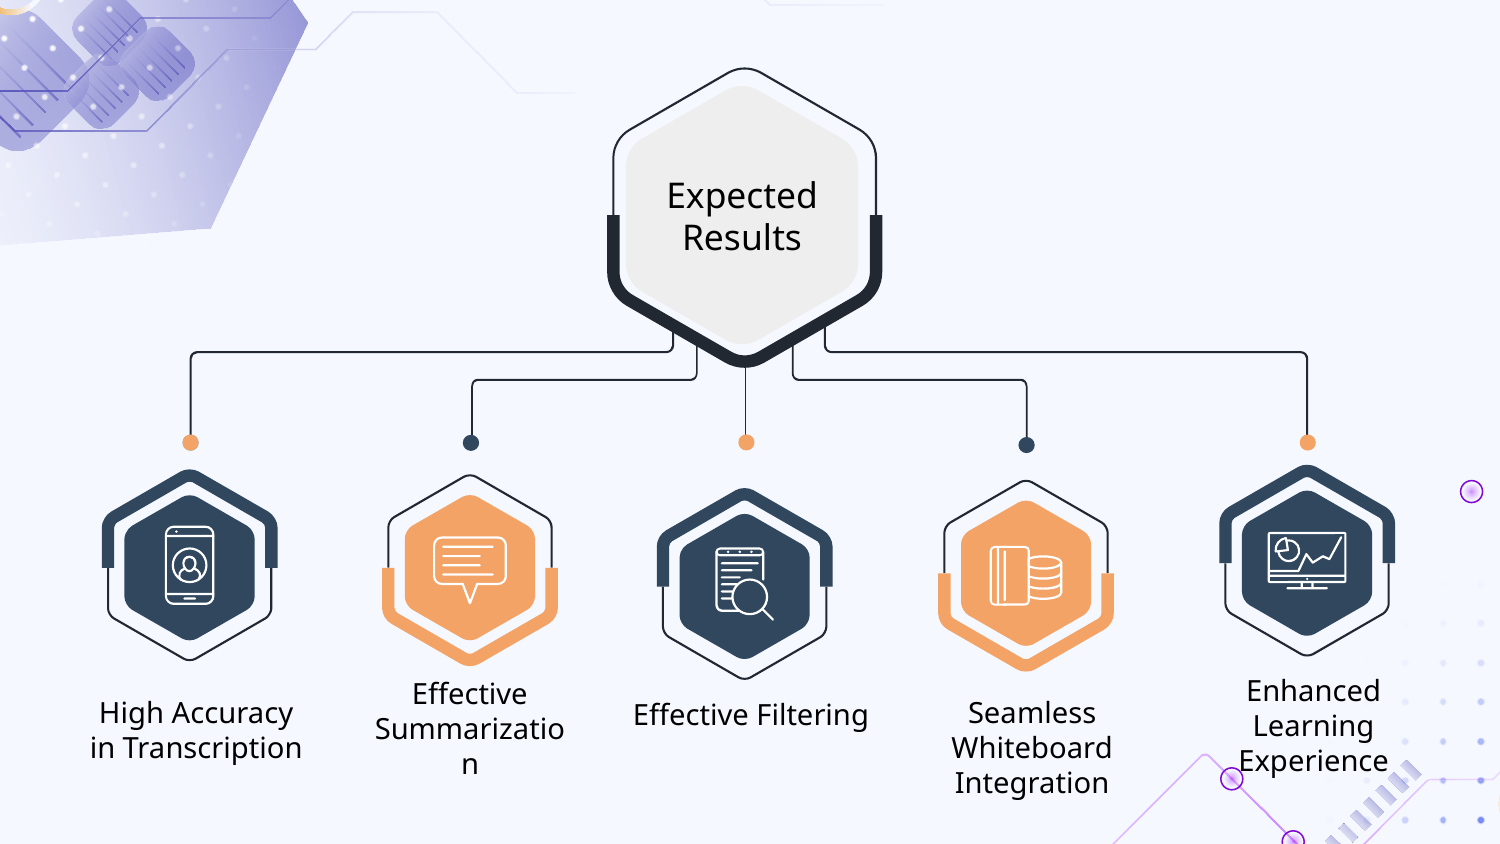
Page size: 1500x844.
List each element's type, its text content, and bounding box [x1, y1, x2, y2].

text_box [1219, 464, 1396, 657]
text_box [381, 474, 559, 667]
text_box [101, 469, 278, 662]
text_box Effective Filtering [613, 692, 836, 736]
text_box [0, 0, 886, 556]
text_box Effective Summarization [353, 691, 587, 766]
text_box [937, 479, 1115, 672]
text_box High Accuracy in Transcription [70, 692, 322, 767]
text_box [656, 487, 833, 681]
text_box [890, 351, 1309, 434]
text_box [890, 378, 1028, 437]
text_box [1018, 437, 1035, 454]
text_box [841, 551, 1500, 844]
text_box [1299, 434, 1316, 451]
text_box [1460, 480, 1483, 503]
